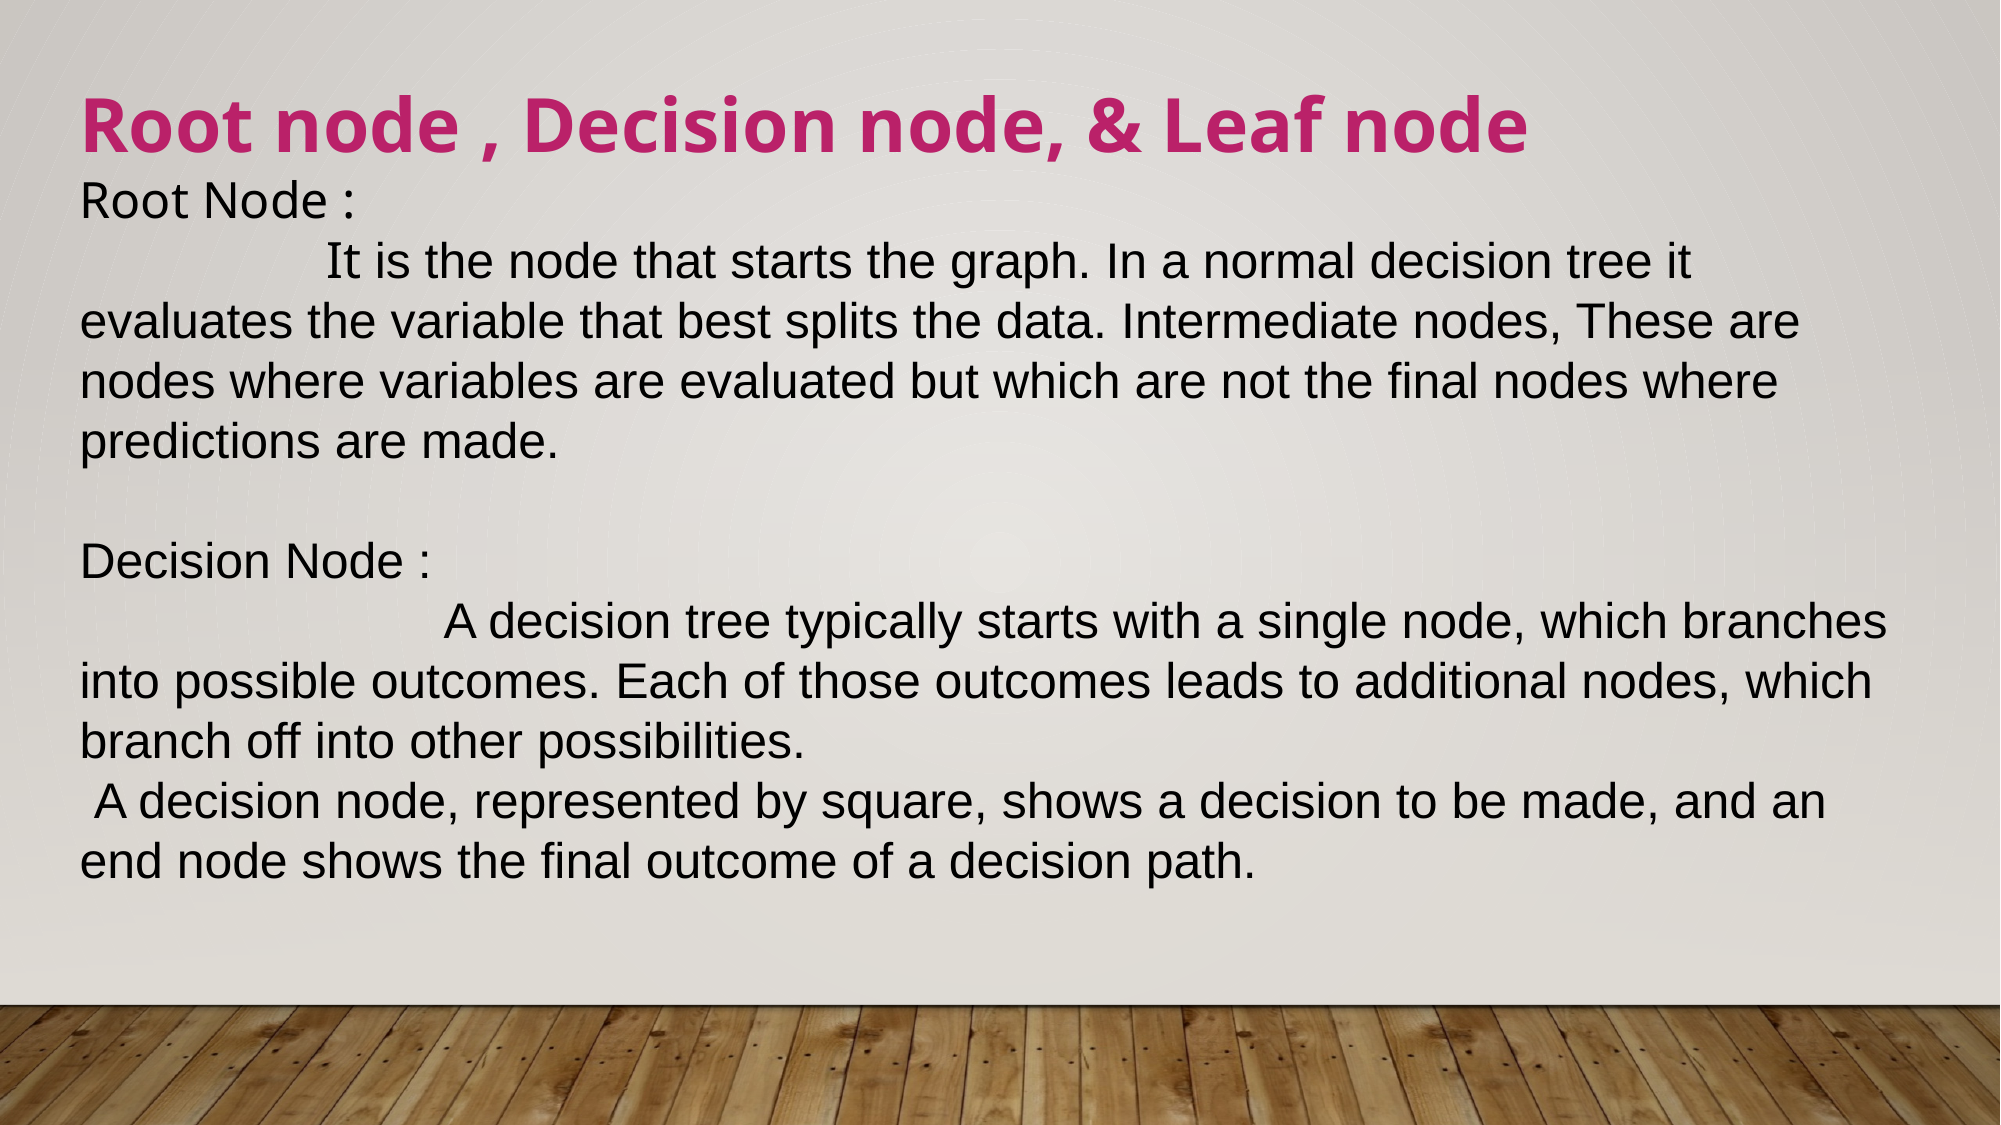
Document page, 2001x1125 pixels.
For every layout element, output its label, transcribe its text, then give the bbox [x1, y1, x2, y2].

picture [0, 1005, 2000, 1125]
text_box Root node , Decision node, & Leaf node Root Node : It is the node that starts the graph. In a normal decision tree it evaluates the variable that best splits the data. Intermediate nodes, These are nodes where variables are evaluated but which are not the final nodes where predictions are made. Decision Node : A decision tree typically starts with a single node, which branches into possible outcomes. Each of those outcomes leads to additional nodes, which branch off into other possibilities. A decision node, represented by square, shows a decision to be made, and an end node shows the final outcome of a decision path. [64, 70, 1910, 1016]
